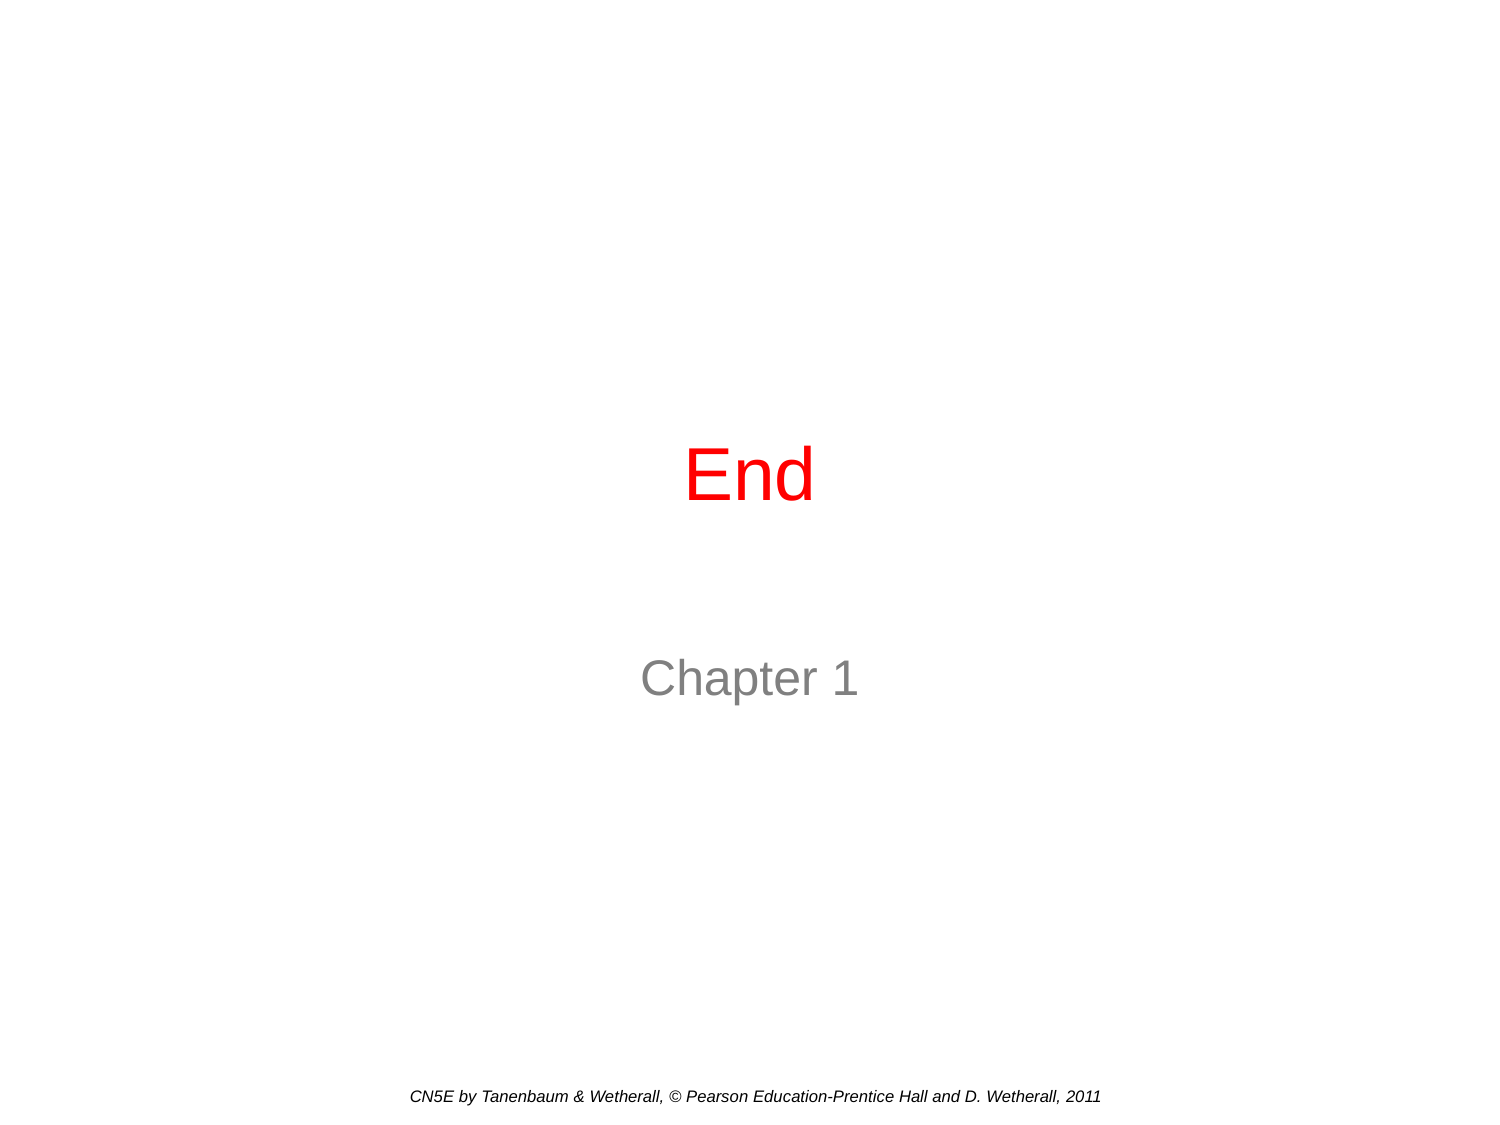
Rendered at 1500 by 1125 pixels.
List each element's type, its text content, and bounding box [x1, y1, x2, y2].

footer CN5E by Tanenbaum & Wetherall, © Pearson Education-Prentice Hall and D. Wetherall, 2011 [49, 1077, 1463, 1124]
subtitle Chapter 1 [224, 637, 1276, 926]
title End [112, 349, 1388, 591]
